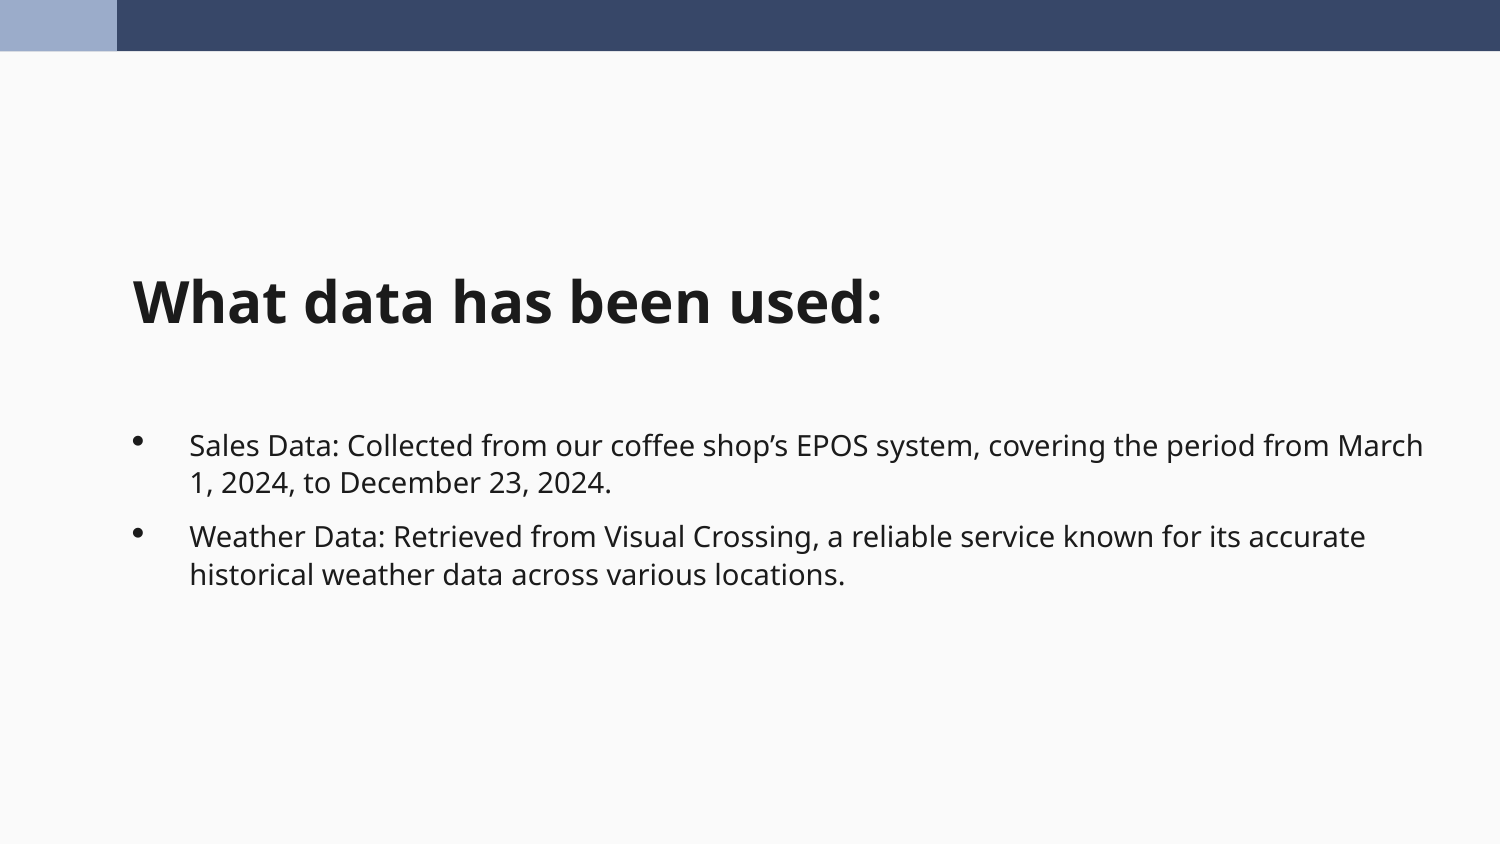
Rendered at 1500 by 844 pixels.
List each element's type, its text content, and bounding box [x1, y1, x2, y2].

title What data has been used: [118, 249, 1382, 296]
subtitle Sales Data: Collected from our coffee shop’s EPOS system, covering the period from March 1, 2024, to December 23, 2024. Weather Data: Retrieved from Visual Crossing, a reliable service known for its accurate historical weather data across various locations. [118, 296, 1453, 668]
